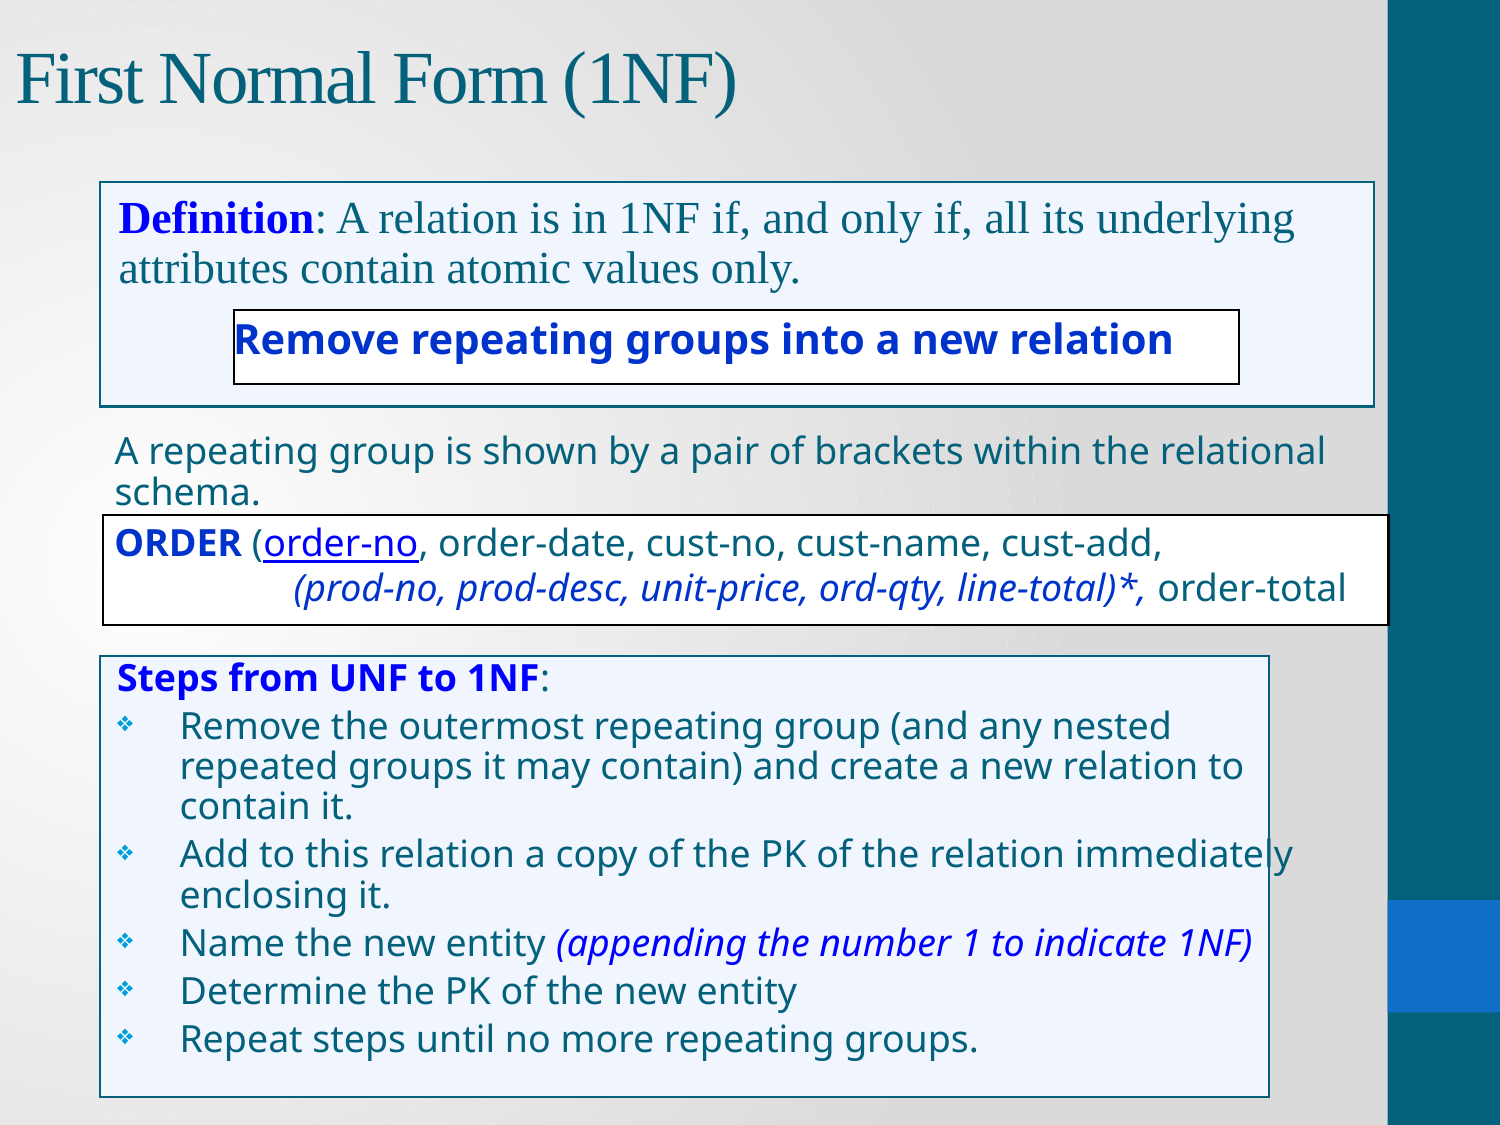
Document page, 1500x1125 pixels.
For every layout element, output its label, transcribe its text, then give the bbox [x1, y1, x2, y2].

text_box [99, 650, 1358, 1098]
list Definition: A relation is in 1NF if, and only if, all its underlying attributes contain atomic values only. [103, 186, 1385, 363]
title First Normal Form (1NF) [0, 0, 1500, 148]
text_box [98, 424, 1415, 635]
text_box [100, 182, 1374, 407]
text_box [233, 304, 1240, 385]
